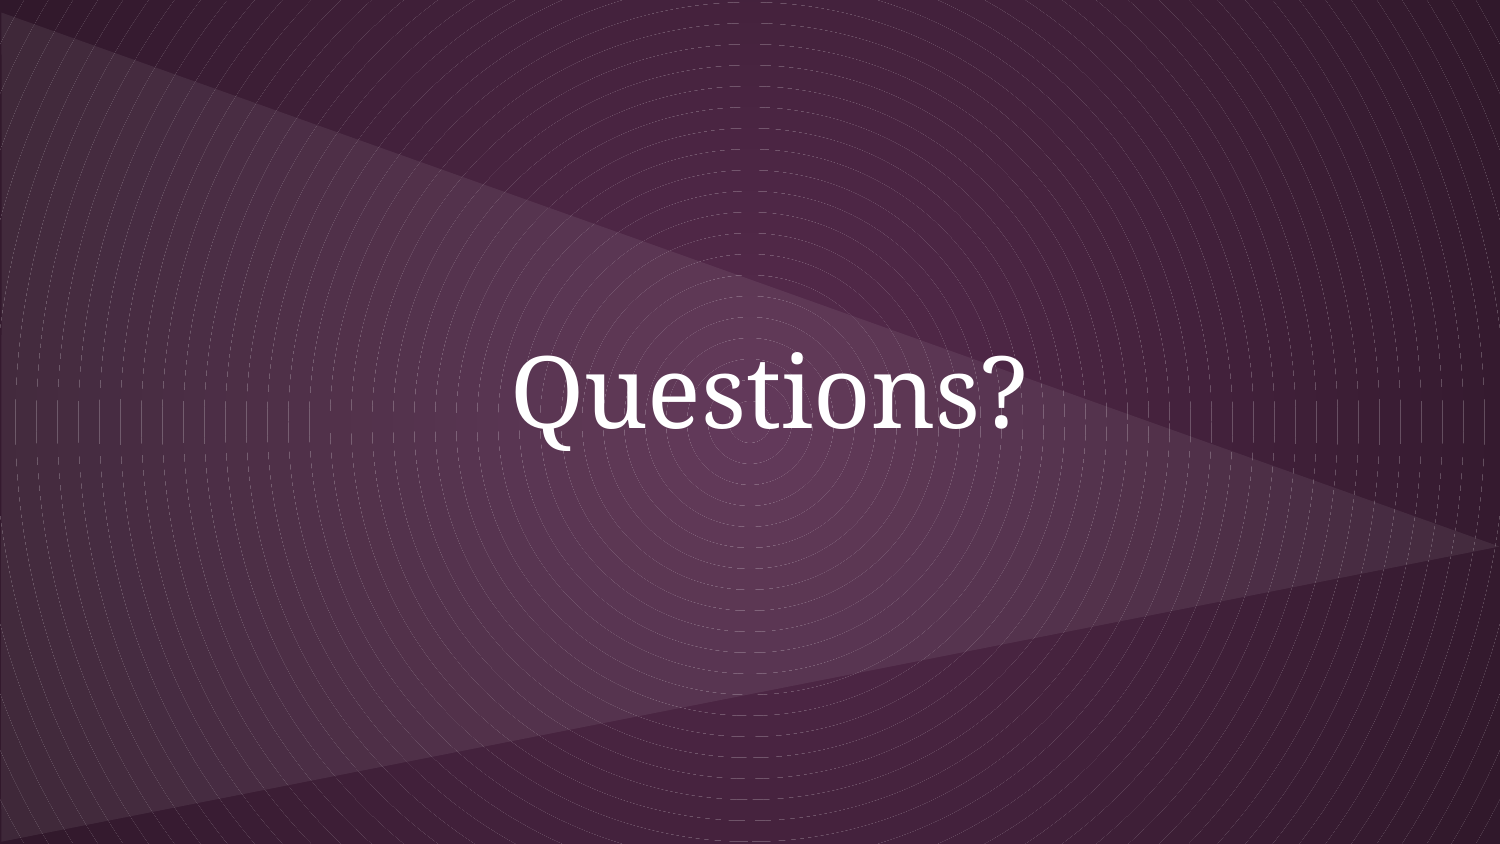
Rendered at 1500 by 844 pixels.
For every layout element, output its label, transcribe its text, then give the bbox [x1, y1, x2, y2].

title Questions? [106, 286, 1382, 490]
